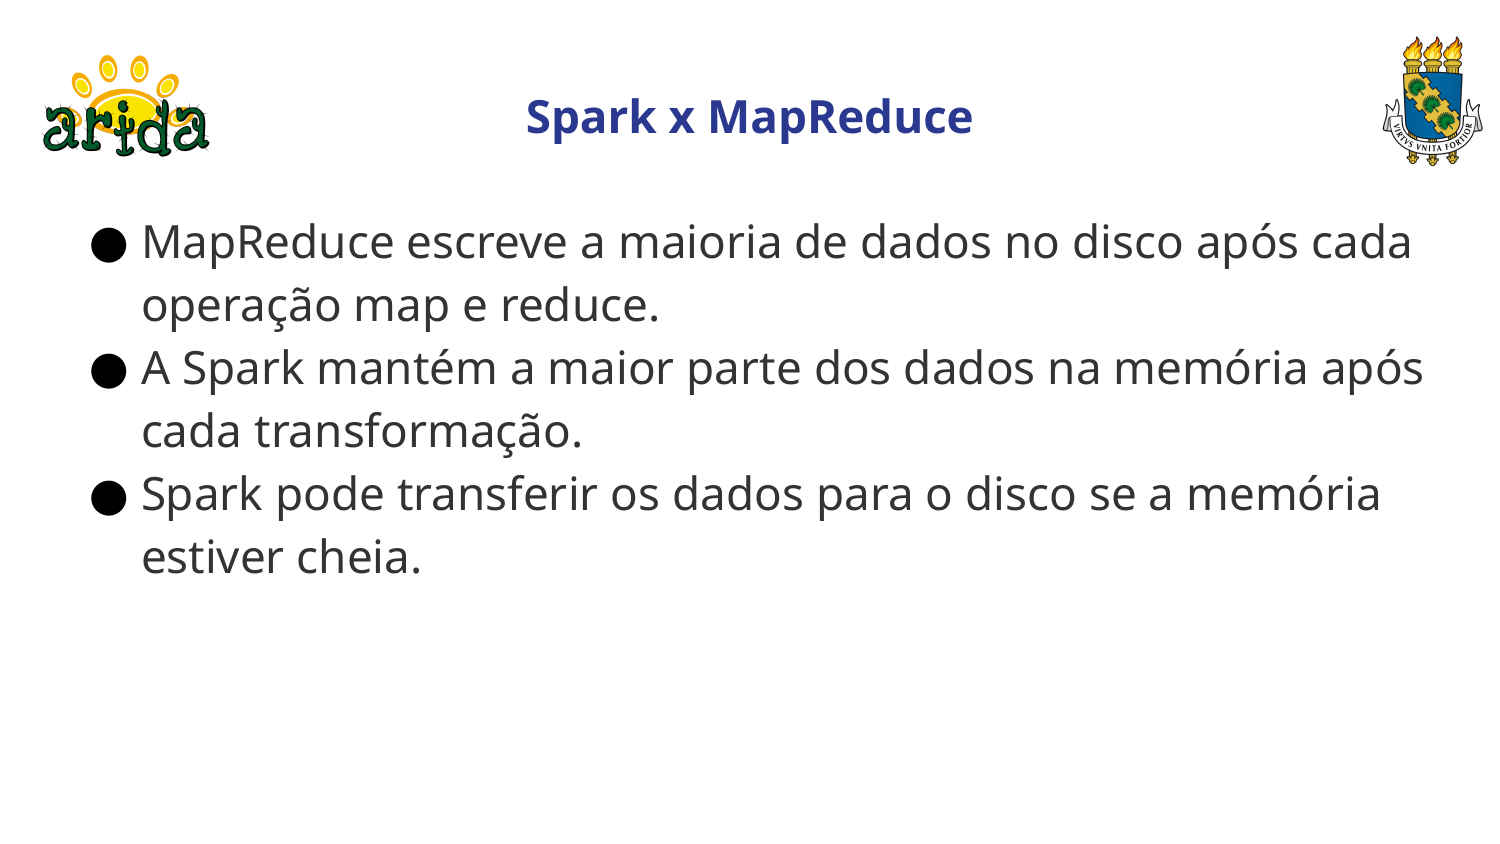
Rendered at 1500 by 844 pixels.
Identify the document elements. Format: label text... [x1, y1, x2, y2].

list MapReduce escreve a maioria de dados no disco após cada operação map e reduce. A Spark mantém a maior parte dos dados na memória após cada transformação. Spark pode transferir os dados para o disco se a memória estiver cheia. [51, 189, 1449, 750]
picture [23, 50, 230, 168]
picture [1377, 36, 1488, 168]
title Spark x MapReduce [234, 72, 1372, 167]
